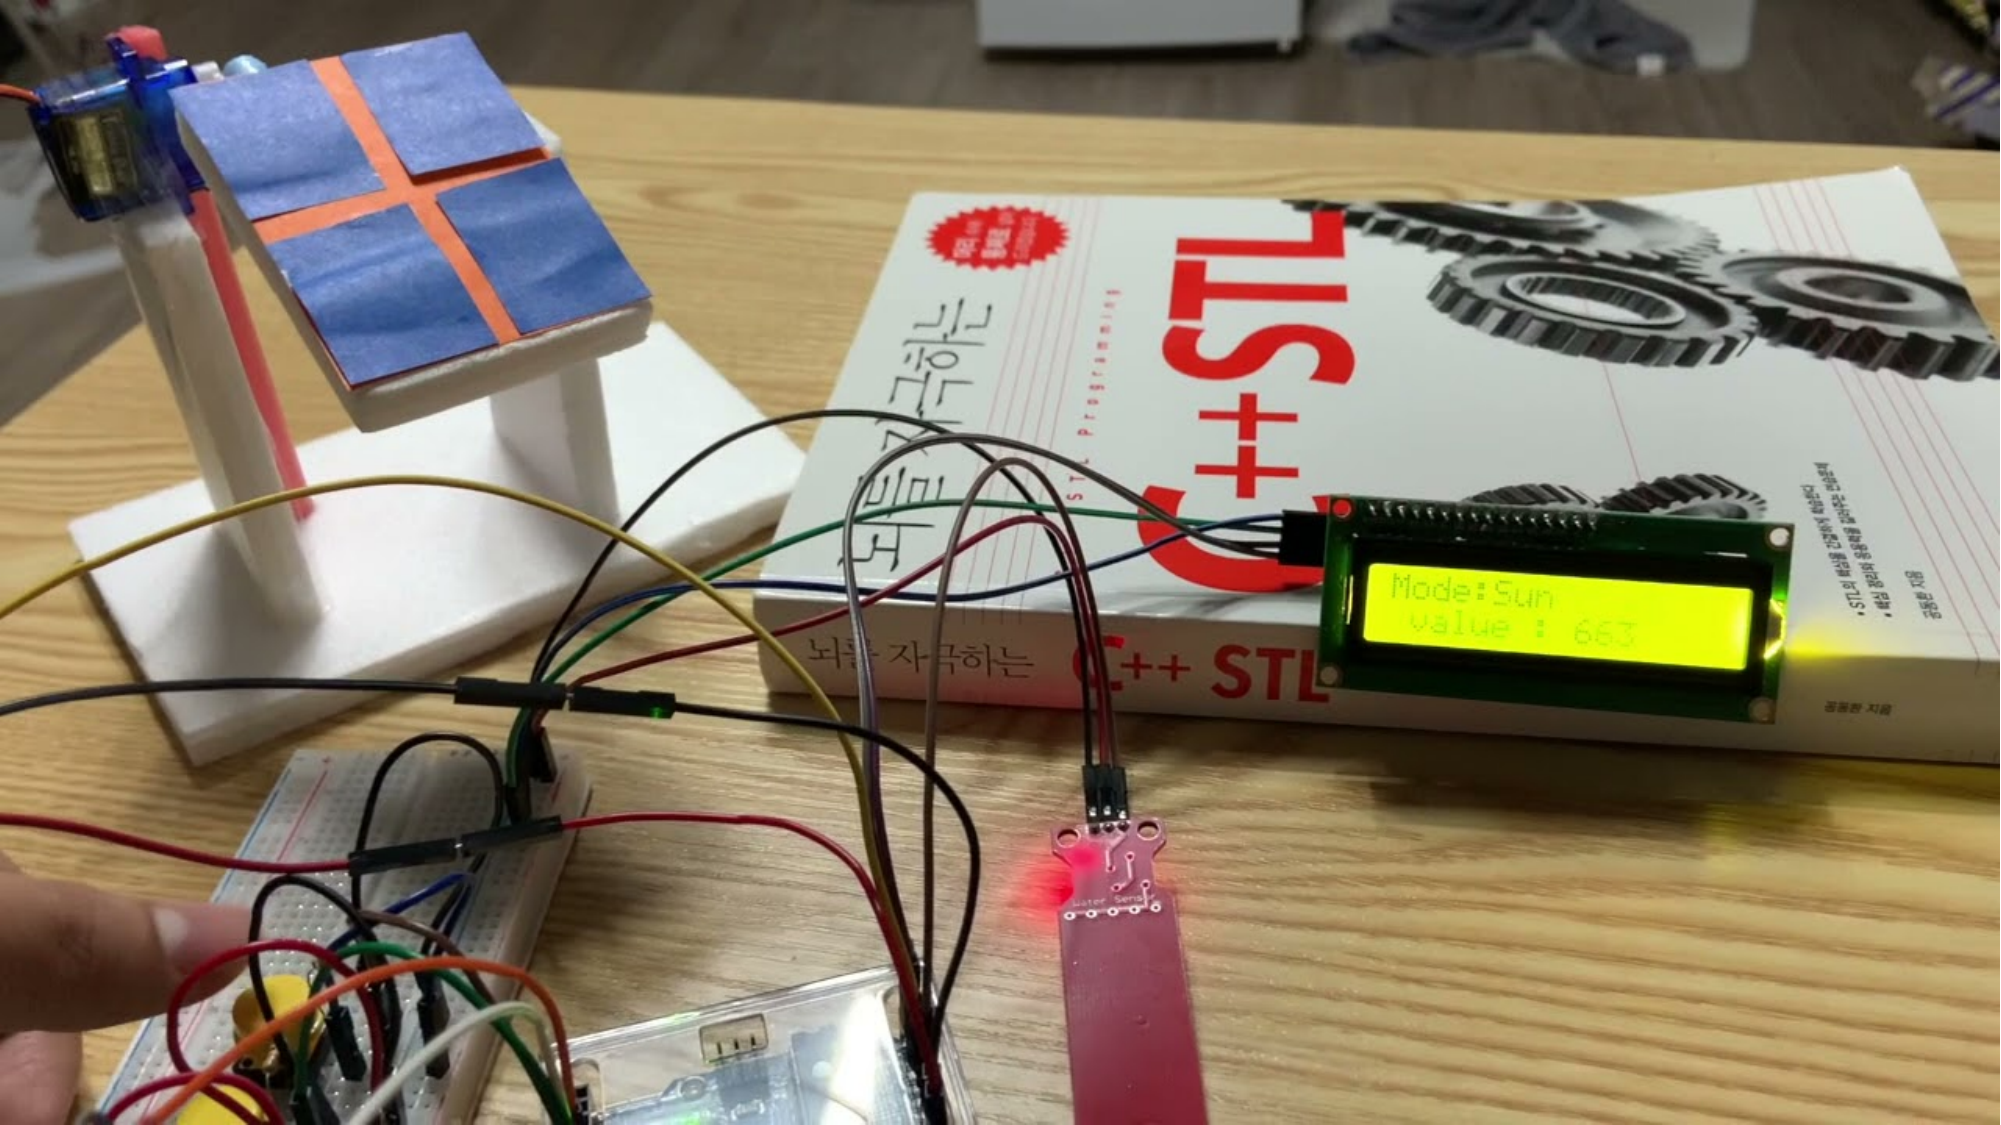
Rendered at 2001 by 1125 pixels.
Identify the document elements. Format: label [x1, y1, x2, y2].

text_box [0, 0, 2000, 1125]
